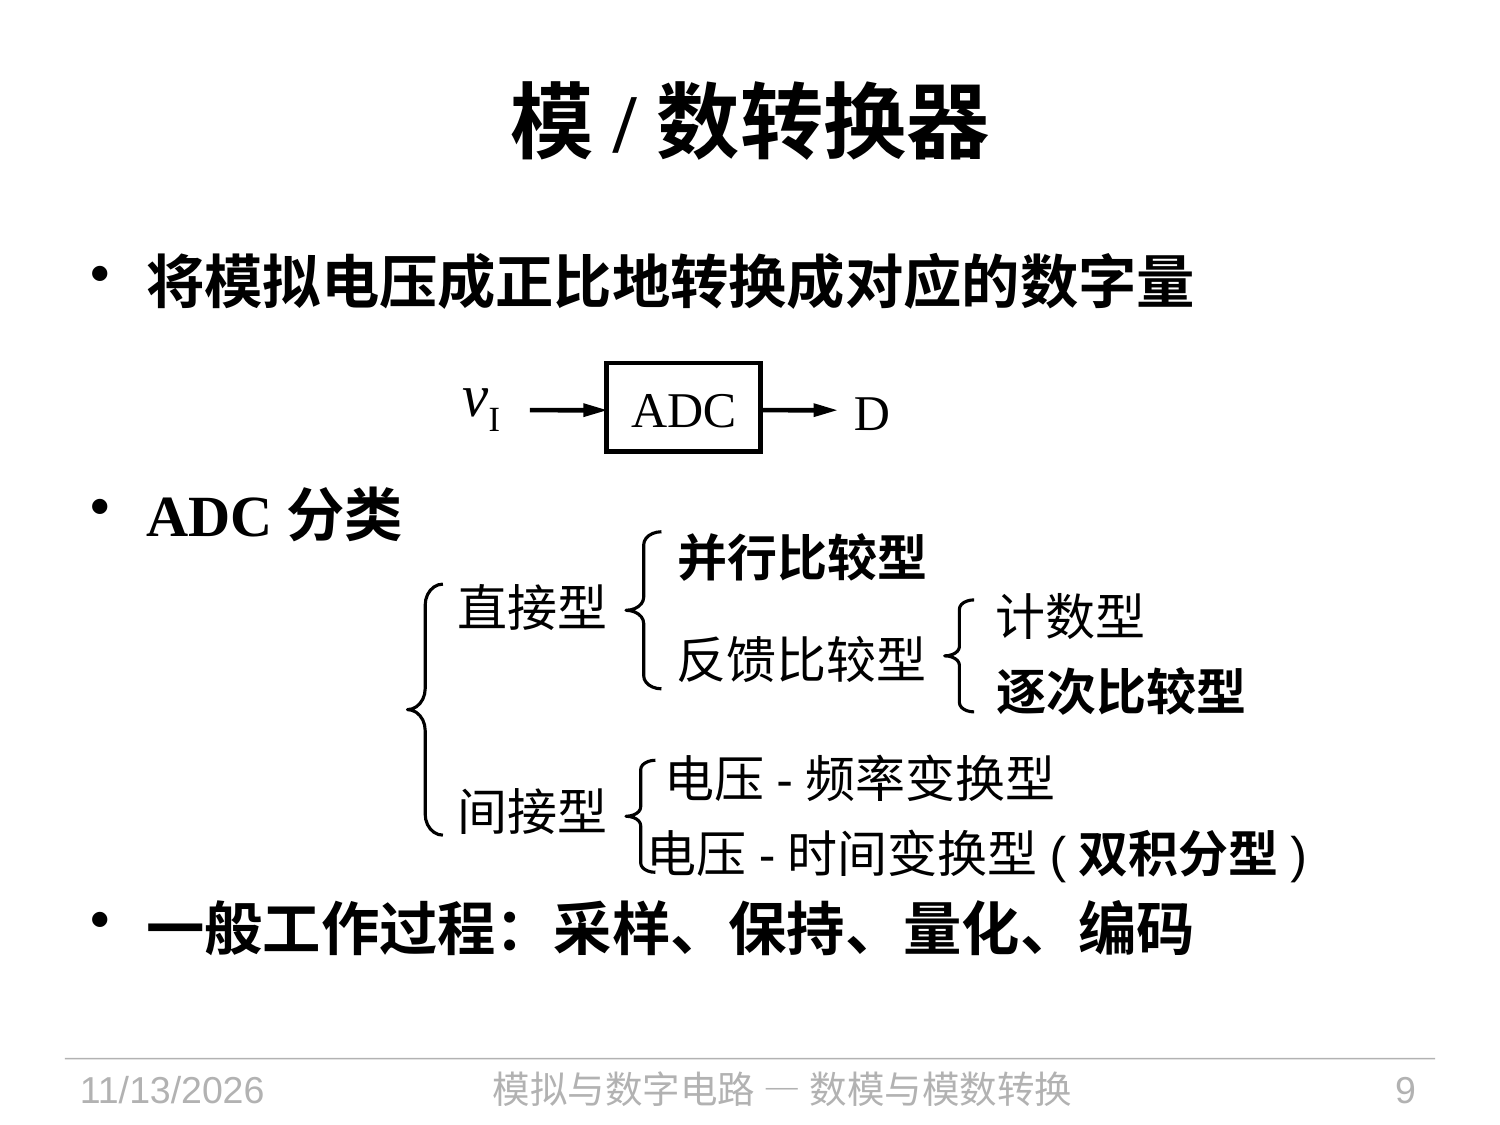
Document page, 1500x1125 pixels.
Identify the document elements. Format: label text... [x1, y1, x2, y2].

text_box [760, 403, 837, 417]
text_box [529, 403, 607, 417]
slide_number 9 [1230, 1058, 1431, 1125]
list 将模拟电压成正比地转换成对应的数字量 ADC分类 一般工作过程：采样、保持、量化、编码 [75, 237, 1382, 1047]
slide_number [64, 1058, 348, 1125]
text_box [407, 519, 1293, 891]
footer 模拟与数字电路 — 数模与模数转换 [359, 1058, 1205, 1125]
title 模/数转换器 [75, 24, 1425, 213]
text_box ADC [606, 363, 761, 452]
text_box D [853, 380, 890, 441]
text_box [453, 355, 514, 442]
